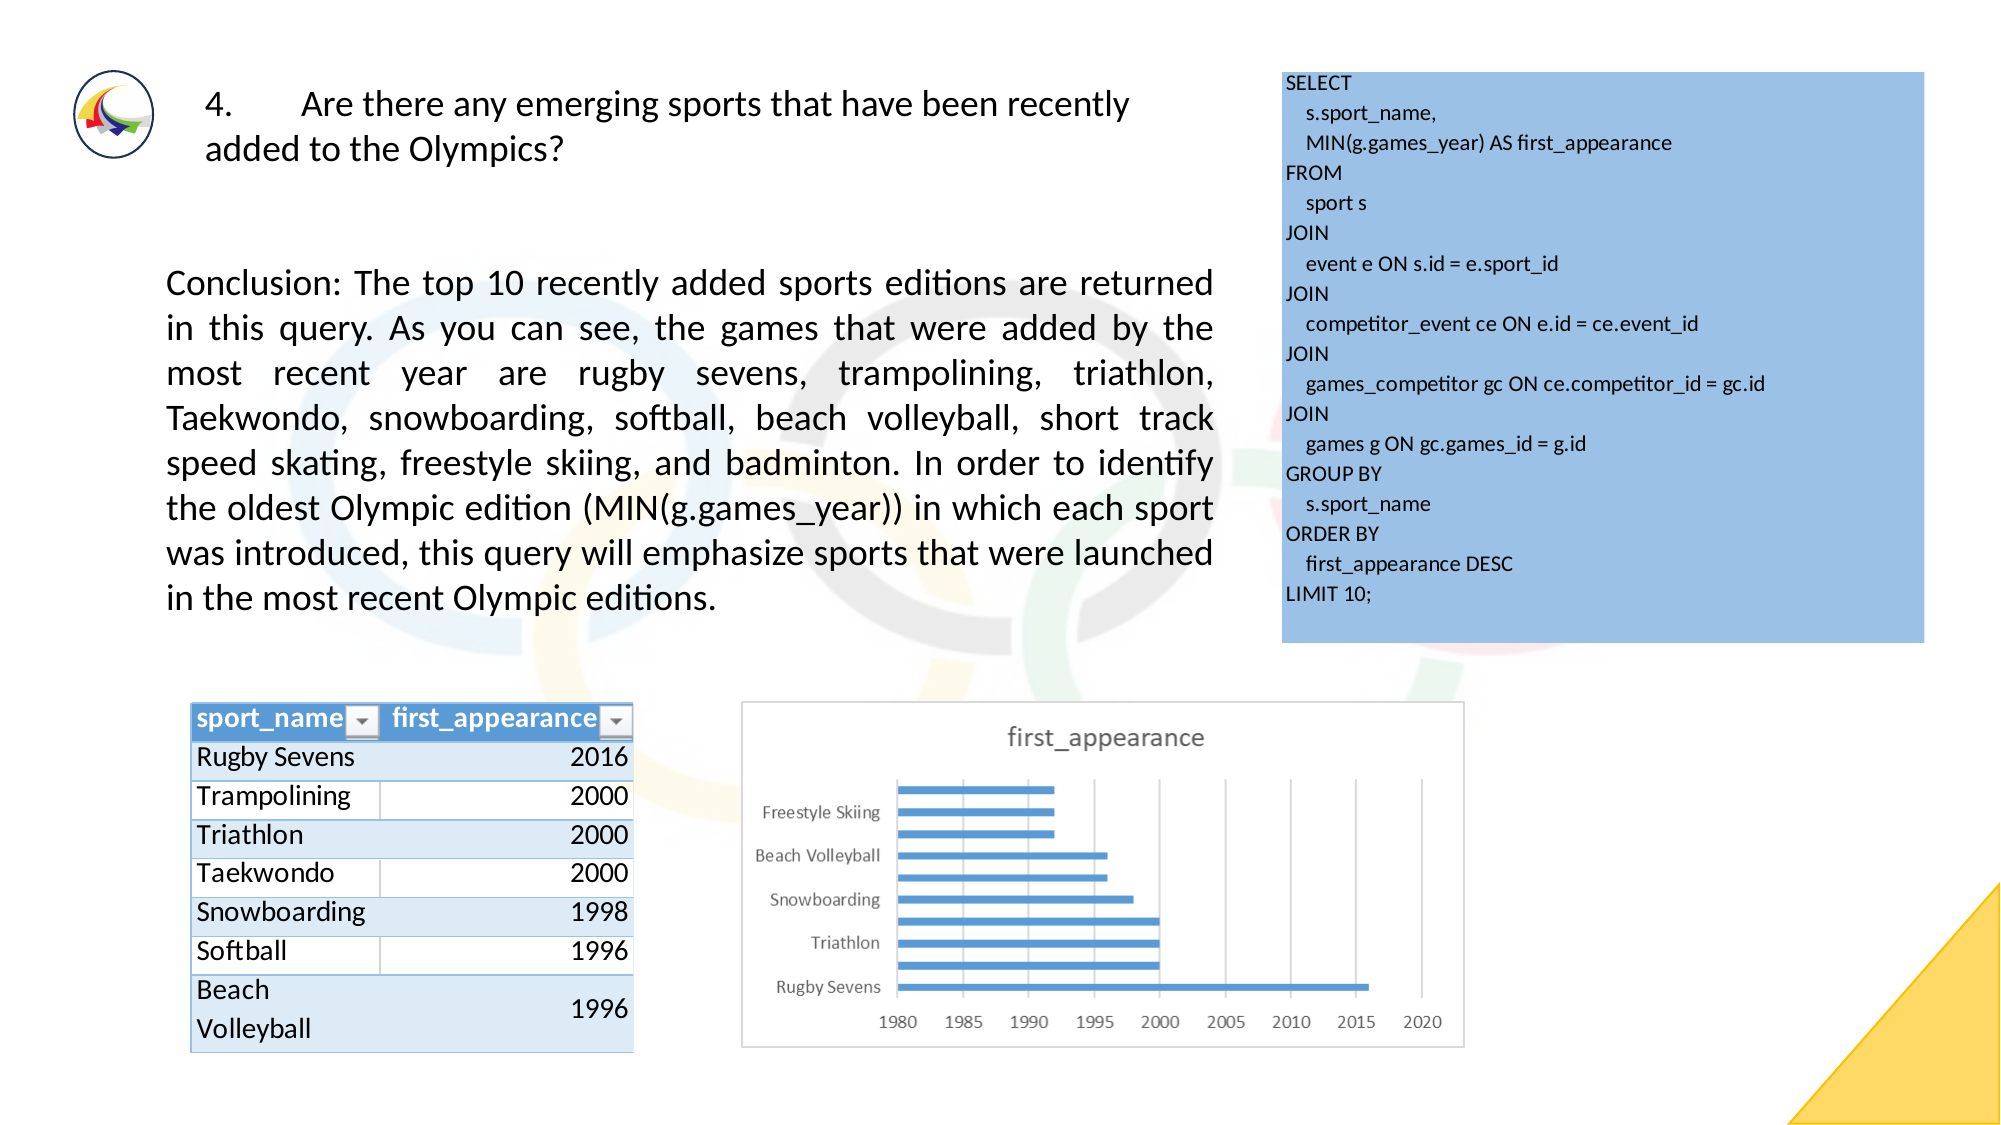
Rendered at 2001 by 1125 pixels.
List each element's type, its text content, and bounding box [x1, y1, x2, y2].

picture [740, 701, 1465, 1048]
text_box Conclusion: The top 10 recently added sports editions are returned in this query. As you can see, the games that were added by the most recent year are rugby sevens, trampolining, triathlon, Taekwondo, snowboarding, softball, beach volleyball, short track speed skating, freestyle skiing, and badminton. In order to identify the oldest Olympic edition (MIN(g.games_year)) in which each sport was introduced, this query will emphasize sports that were launched in the most recent Olympic editions. [151, 250, 1231, 671]
text_box [73, 70, 155, 159]
text_box [1786, 881, 2000, 1125]
picture [190, 702, 635, 1054]
picture [1280, 71, 1926, 644]
text_box 4. Are there any emerging sports that have been recently added to the Olympics? [190, 71, 1192, 221]
